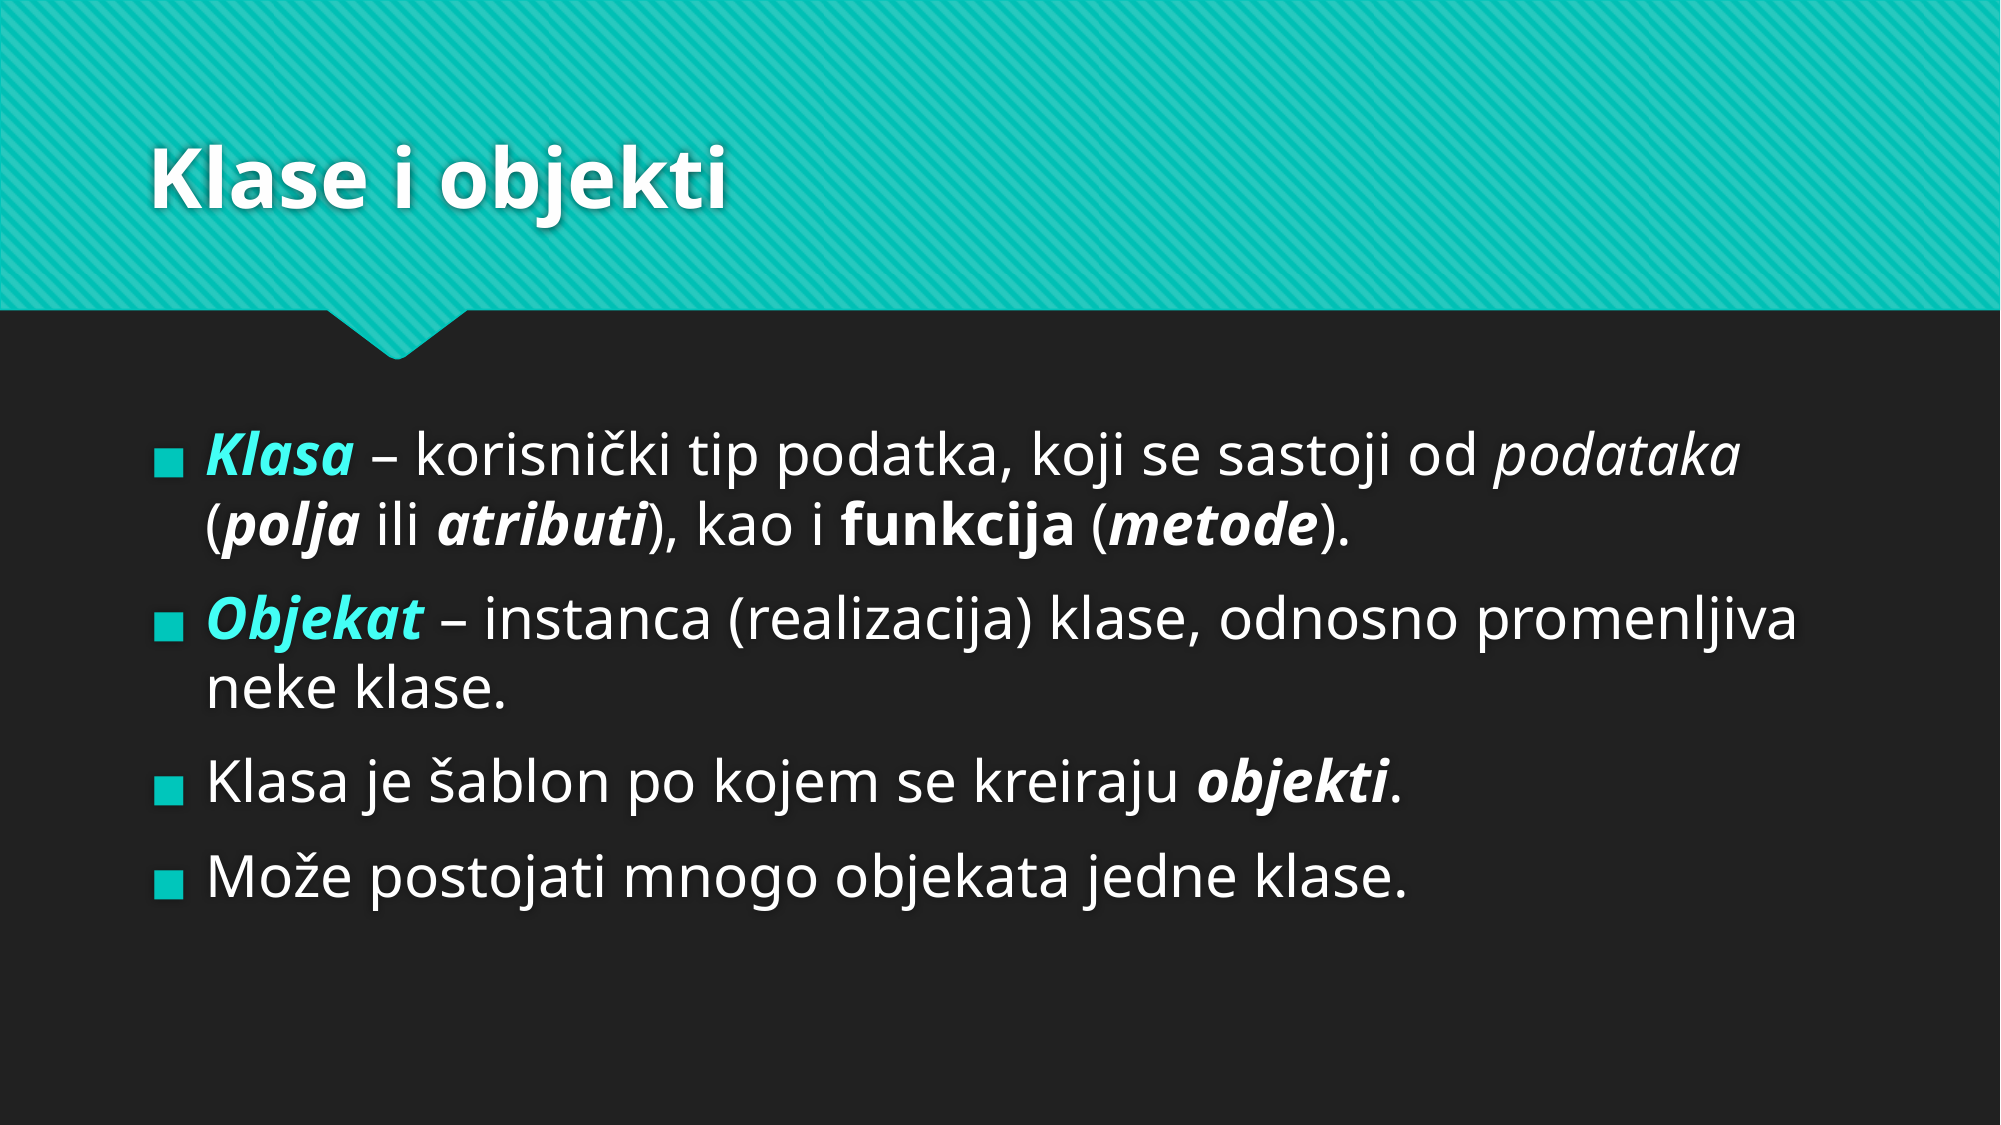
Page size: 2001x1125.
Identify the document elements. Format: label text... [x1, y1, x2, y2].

list Klasa – korisnički tip podatka, koji se sastoji od podataka (polja ili atributi), kao i funkcija (metode). Objekat – instanca (realizacija) klase, odnosno promenljiva neke klase. Klasa je šablon po kojem se kreiraju objekti. Može postojati mnogo objekata jedne klase. [134, 364, 1866, 962]
picture [1, 1, 1999, 357]
title Klase i objekti [132, 73, 1868, 233]
